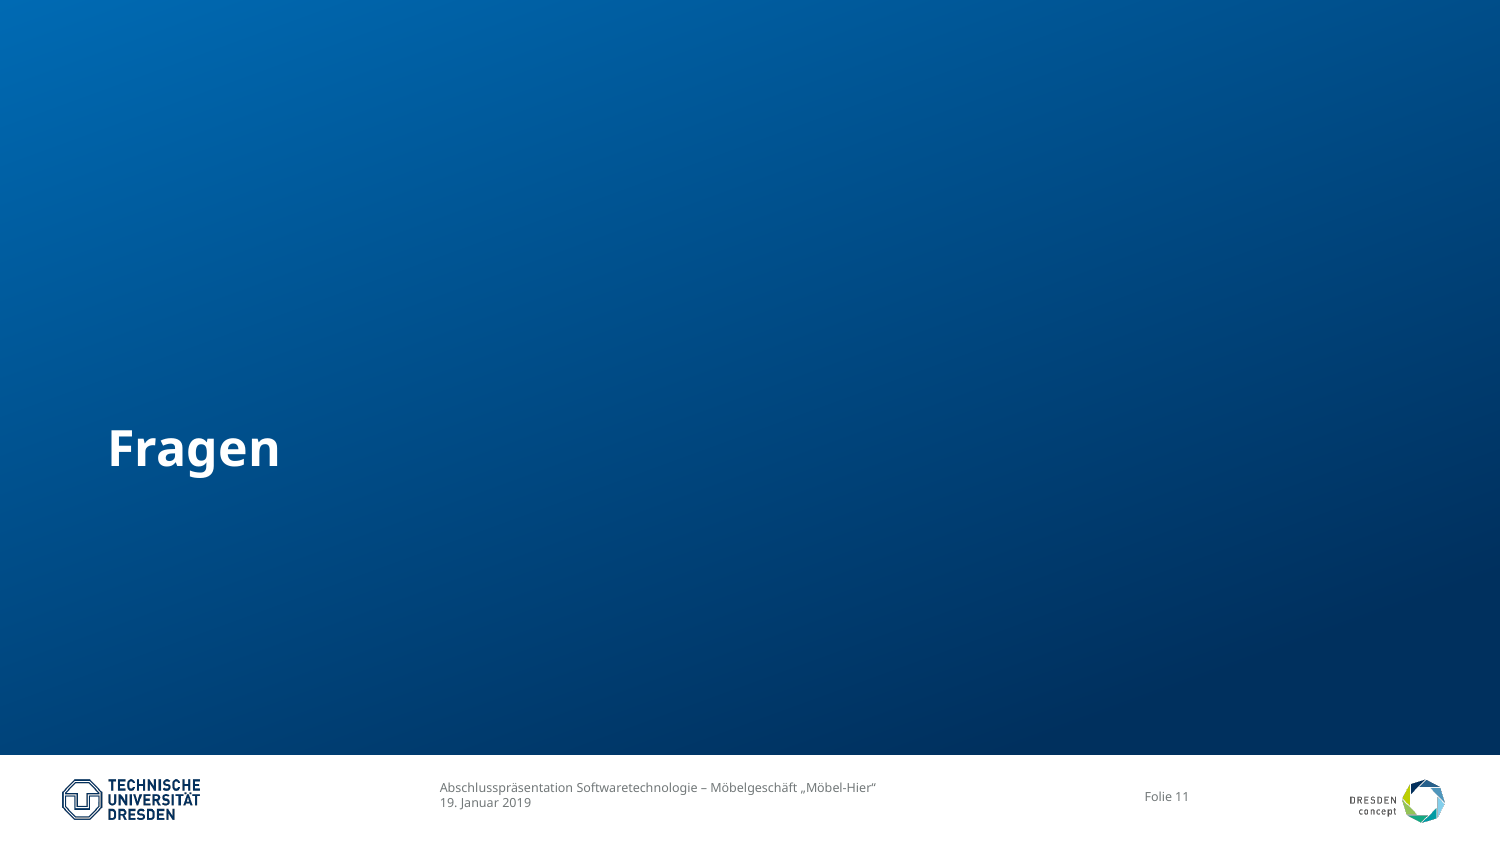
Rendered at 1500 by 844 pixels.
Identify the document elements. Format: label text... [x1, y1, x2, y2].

title Fragen [107, 416, 1410, 565]
picture [62, 779, 200, 820]
picture [1350, 779, 1445, 823]
